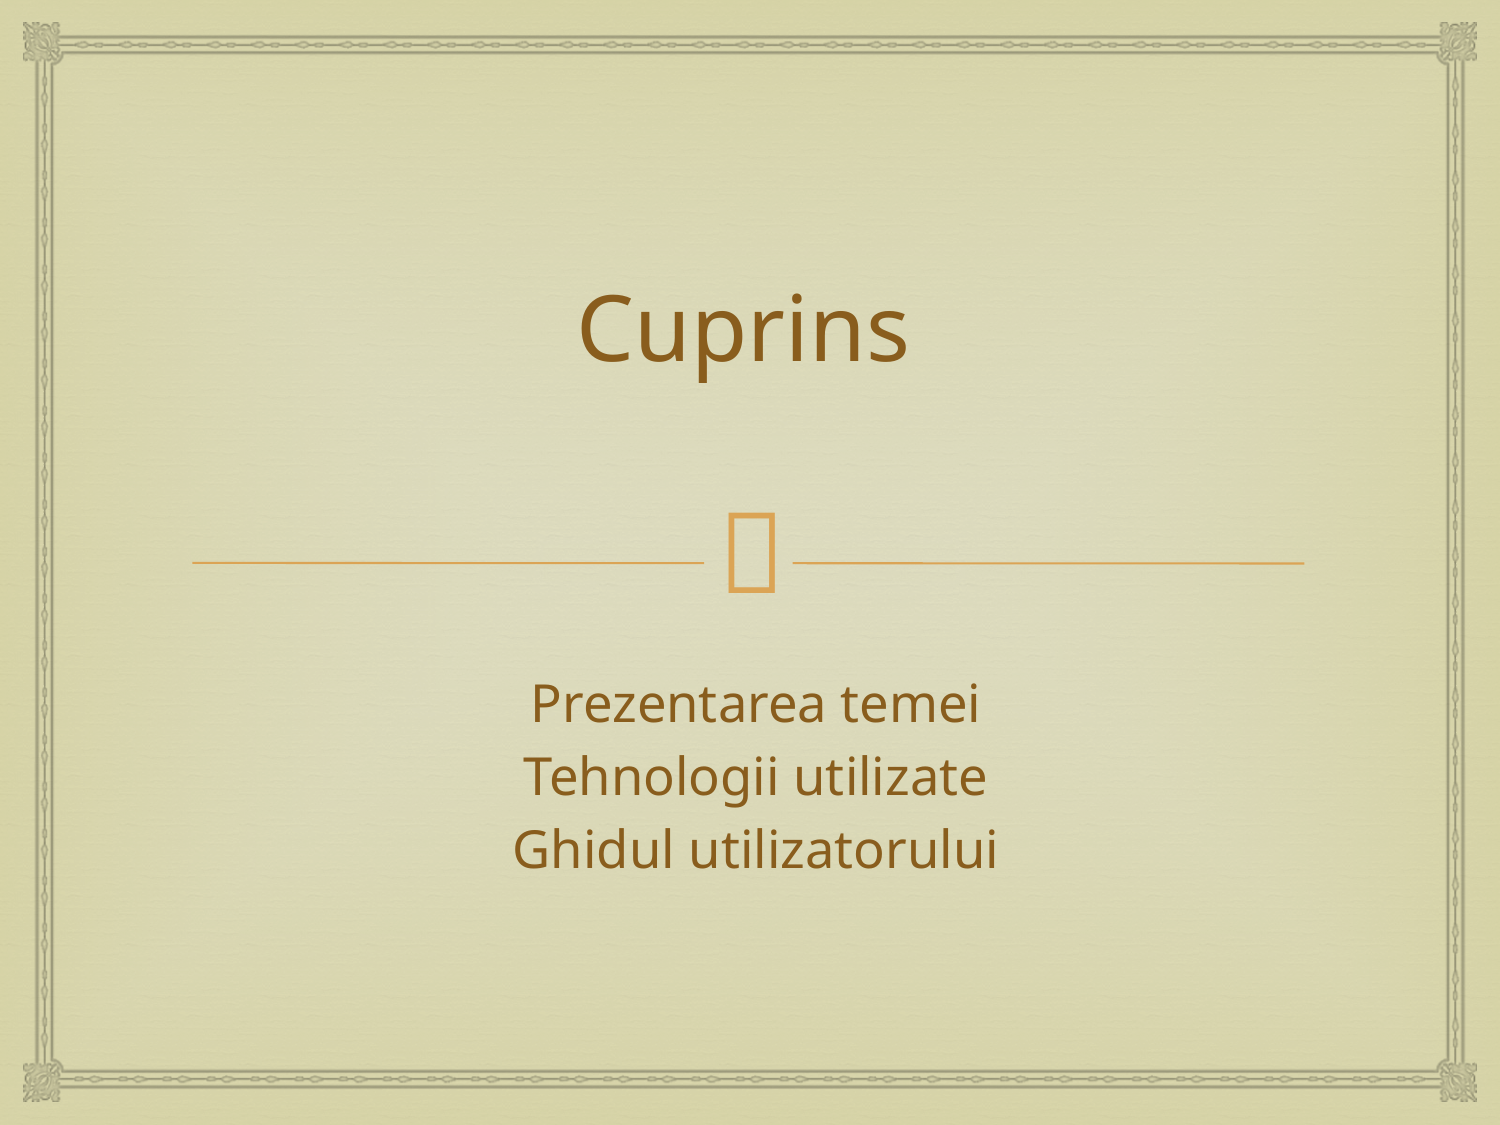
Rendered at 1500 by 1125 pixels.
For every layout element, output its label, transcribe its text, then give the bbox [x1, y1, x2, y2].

title Cuprins [337, 224, 1150, 387]
picture [0, 0, 1500, 1125]
list Prezentarea temei Tehnologii utilizate Ghidul utilizatorului [249, 662, 1263, 888]
